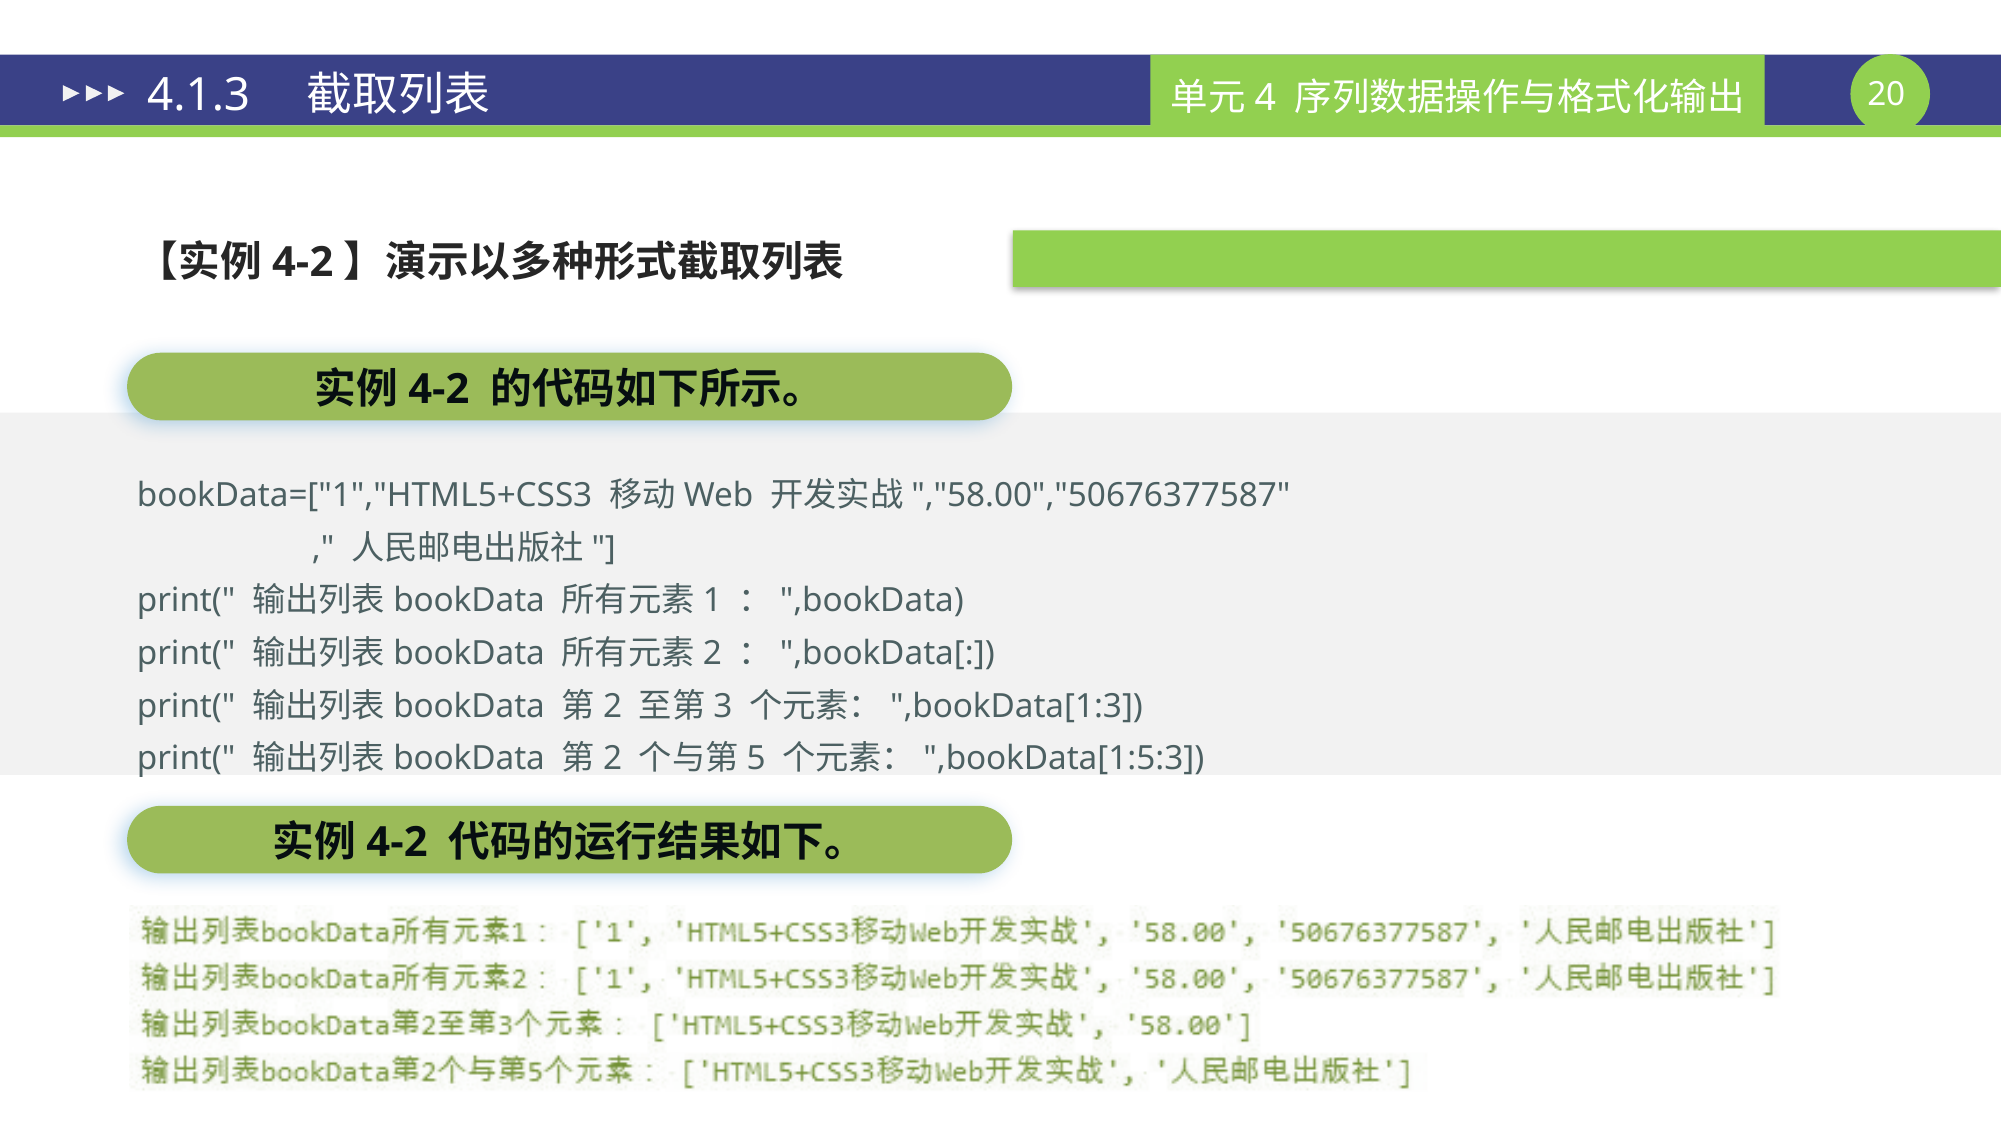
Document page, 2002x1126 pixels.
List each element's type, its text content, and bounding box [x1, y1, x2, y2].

text_box [1863, 230, 2001, 288]
title 4.1.3 截取列表 [127, 59, 1207, 126]
text_box 【实例4-2】演示以多种形式截取列表 [47, 211, 1863, 293]
text_box 实例4-2 代码的运行结果如下。 [127, 805, 1013, 874]
text_box 实例4-2 的代码如下所示。 [127, 352, 1013, 421]
text_box 运行结果 [122, 410, 1007, 431]
text_box [0, 410, 2001, 777]
picture [129, 904, 1787, 1105]
text_box bookData=["1","HTML5+CSS3 移动Web 开发实战","58.00","50676377587" ," 人民邮电出版社"] print(" 输出列表bookData 所有元素1 ：",bookData) print(" 输出列表bookData 所有元素2 ：",bookData[:]) print(" 输出列表bookData 第2 至第3 个元素：",bookData[1:3]) print(" 输出列表bookData 第2 个与第5 个元素：",bookData[1:5:3]) [47, 452, 1963, 784]
